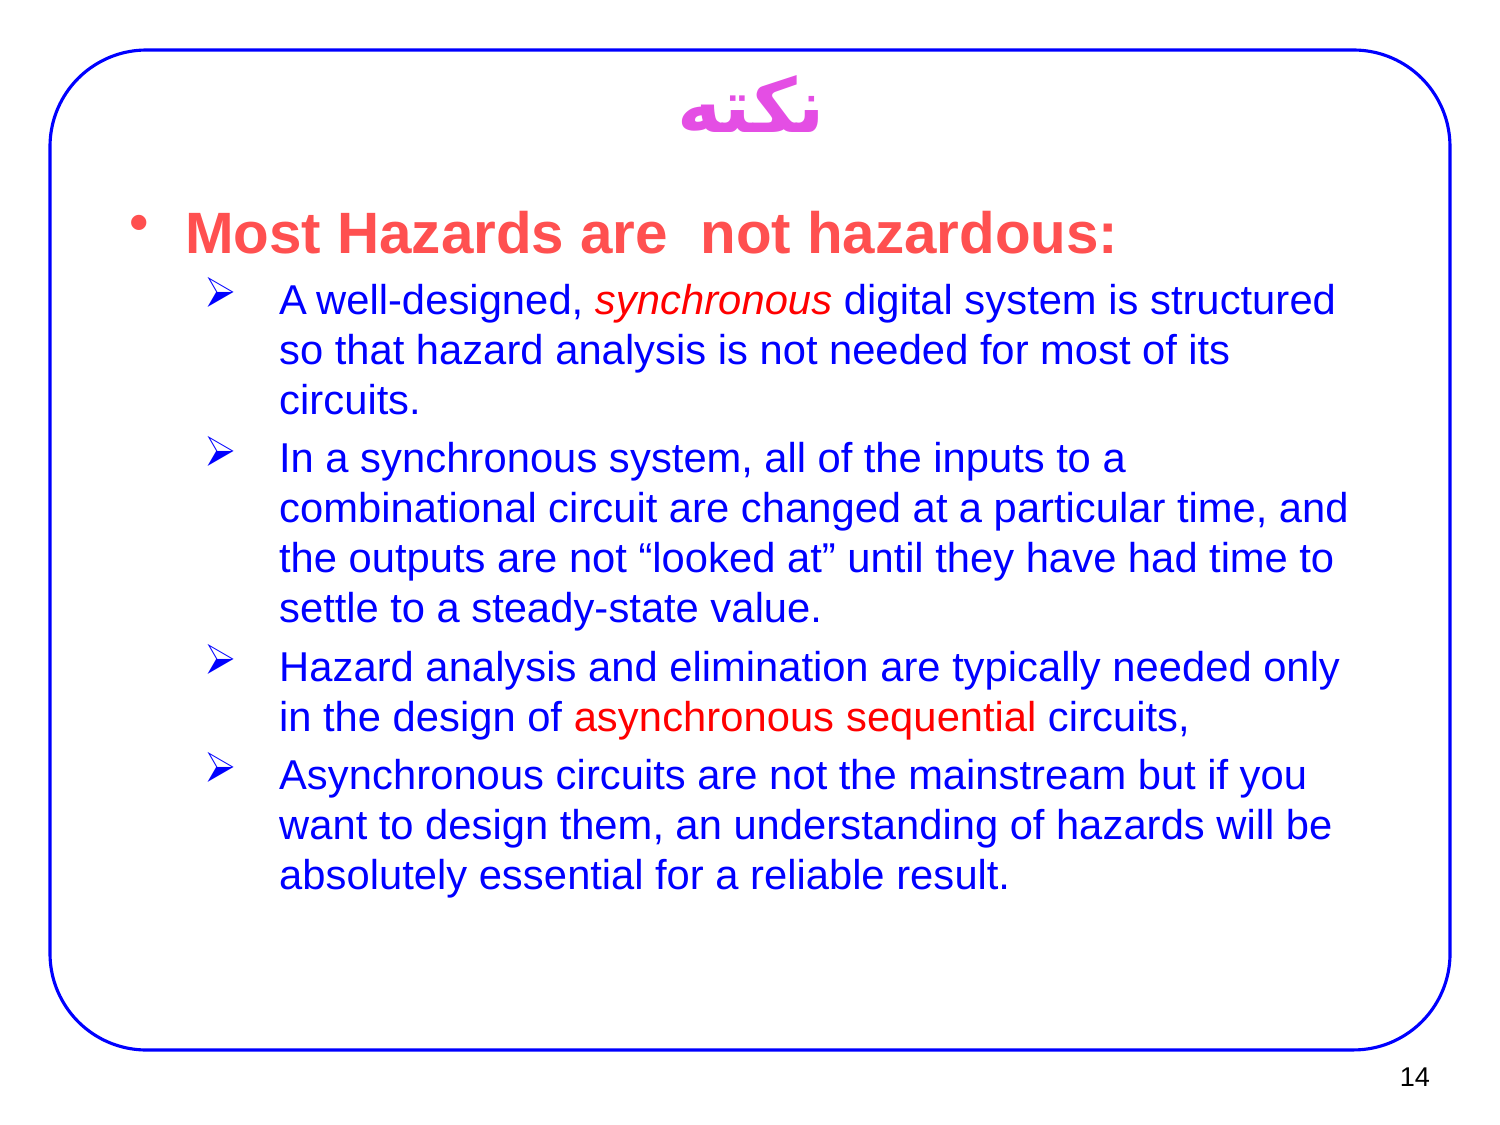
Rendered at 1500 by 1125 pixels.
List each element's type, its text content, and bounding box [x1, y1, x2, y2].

list Most Hazards are not hazardous: A well-designed, synchronous digital system is structured so that hazard analysis is not needed for most of its circuits. In a synchronous system, all of the inputs to a combinational circuit are changed at a particular time, and the outputs are not “looked at” until they have had time to settle to a steady-state value. Hazard analysis and elimination are typically needed only in the design of asynchronous sequential circuits, Asynchronous circuits are not the mainstream but if you want to design them, an understanding of hazards will be absolutely essential for a reliable result. [112, 200, 1388, 963]
slide_number 14 [1351, 1047, 1444, 1104]
title نکته [113, 66, 1389, 140]
